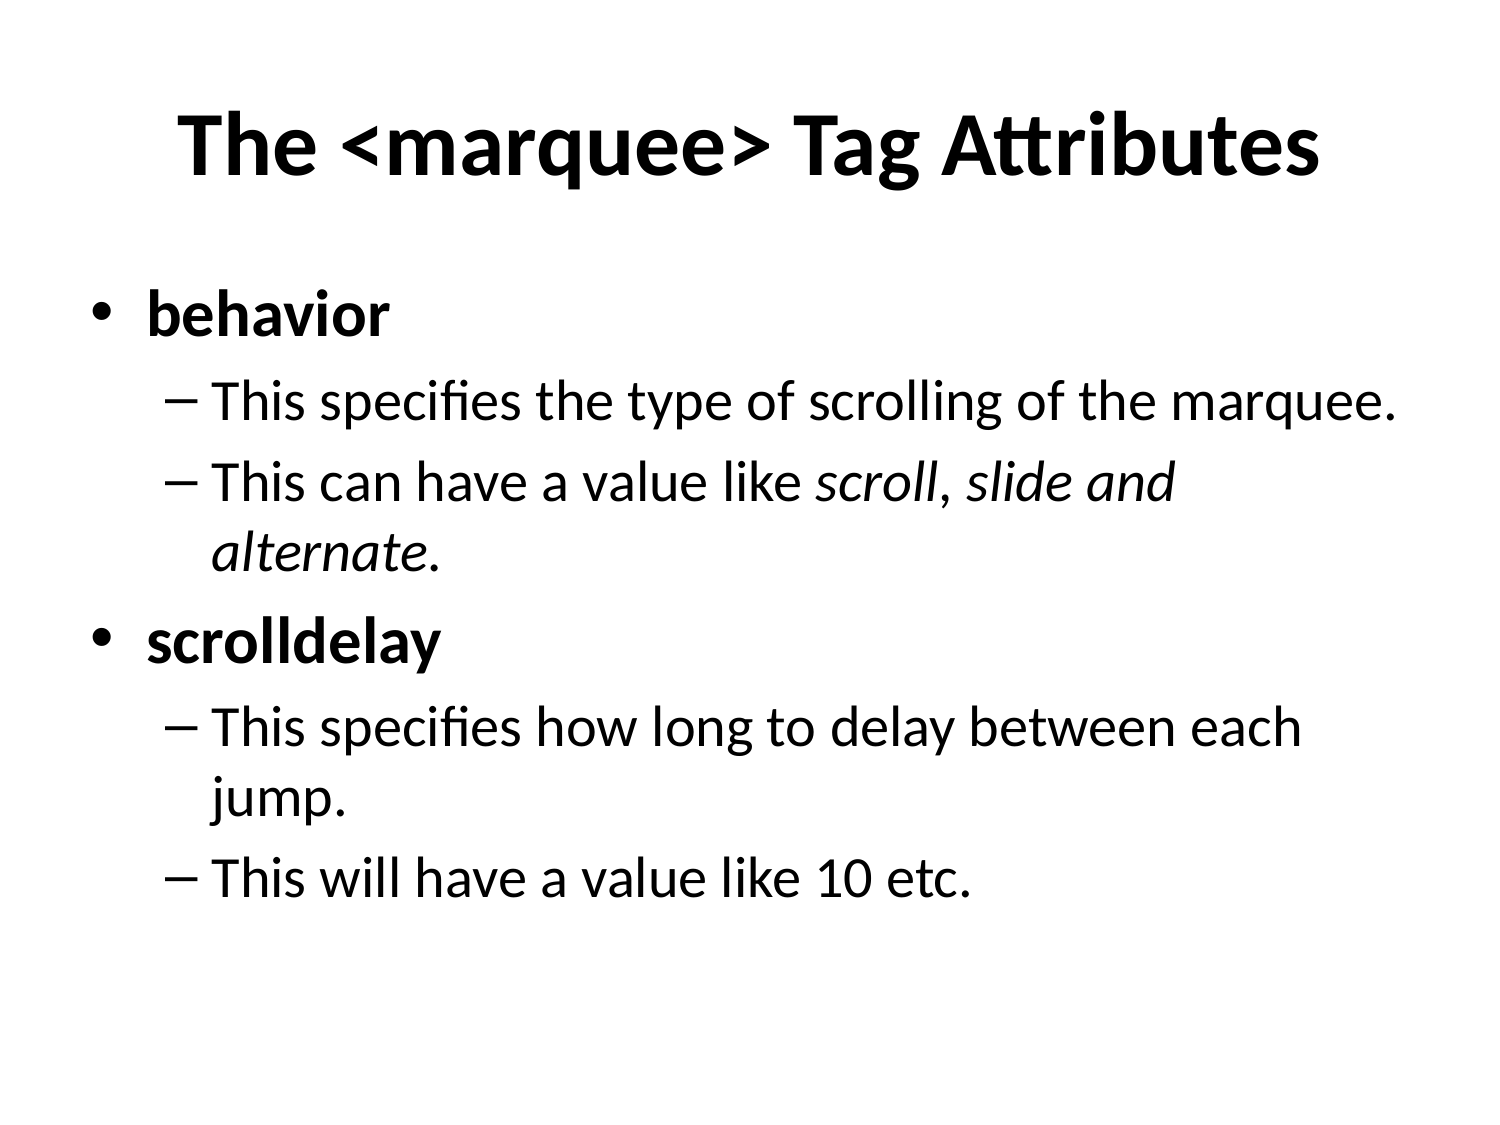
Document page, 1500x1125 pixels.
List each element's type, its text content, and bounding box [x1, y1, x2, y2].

list behavior This specifies the type of scrolling of the marquee. This can have a value like scroll, slide and alternate. scrolldelay This specifies how long to delay between each jump. This will have a value like 10 etc. [75, 262, 1425, 1005]
title The <marquee> Tag Attributes [75, 45, 1425, 233]
